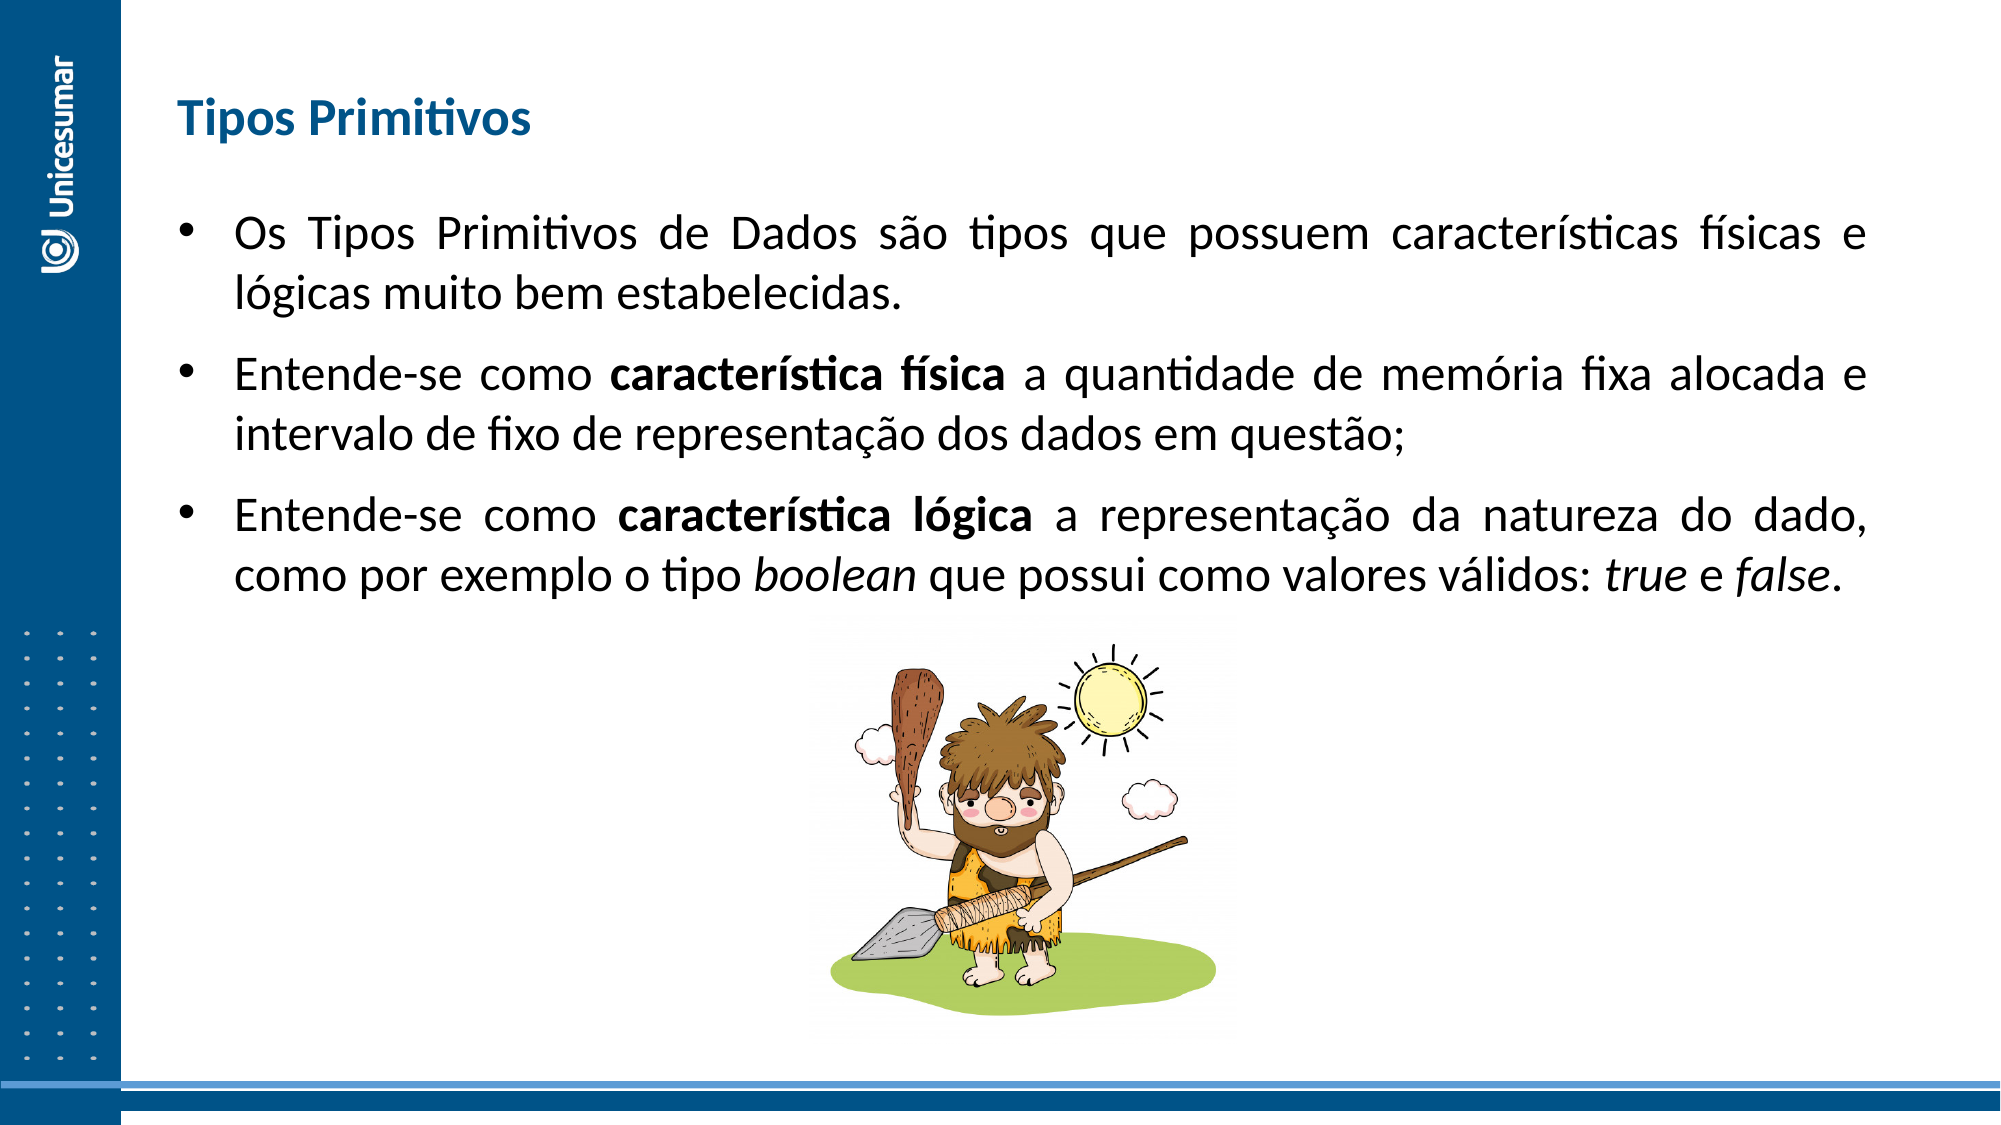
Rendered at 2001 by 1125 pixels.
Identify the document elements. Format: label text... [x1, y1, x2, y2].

text_box Os Tipos Primitivos de Dados são tipos que possuem características físicas e lógicas muito bem estabelecidas. Entende-se como característica física a quantidade de memória fixa alocada e intervalo de fixo de representação dos dados em questão; Entende-se como característica lógica a representação da natureza do dado, como por exemplo o tipo boolean que possui como valores válidos: true e false. [162, 191, 1884, 1032]
text_box Tipos Primitivos [162, 81, 1459, 155]
picture [24, 631, 111, 1060]
picture [42, 56, 79, 273]
picture [809, 615, 1237, 1044]
